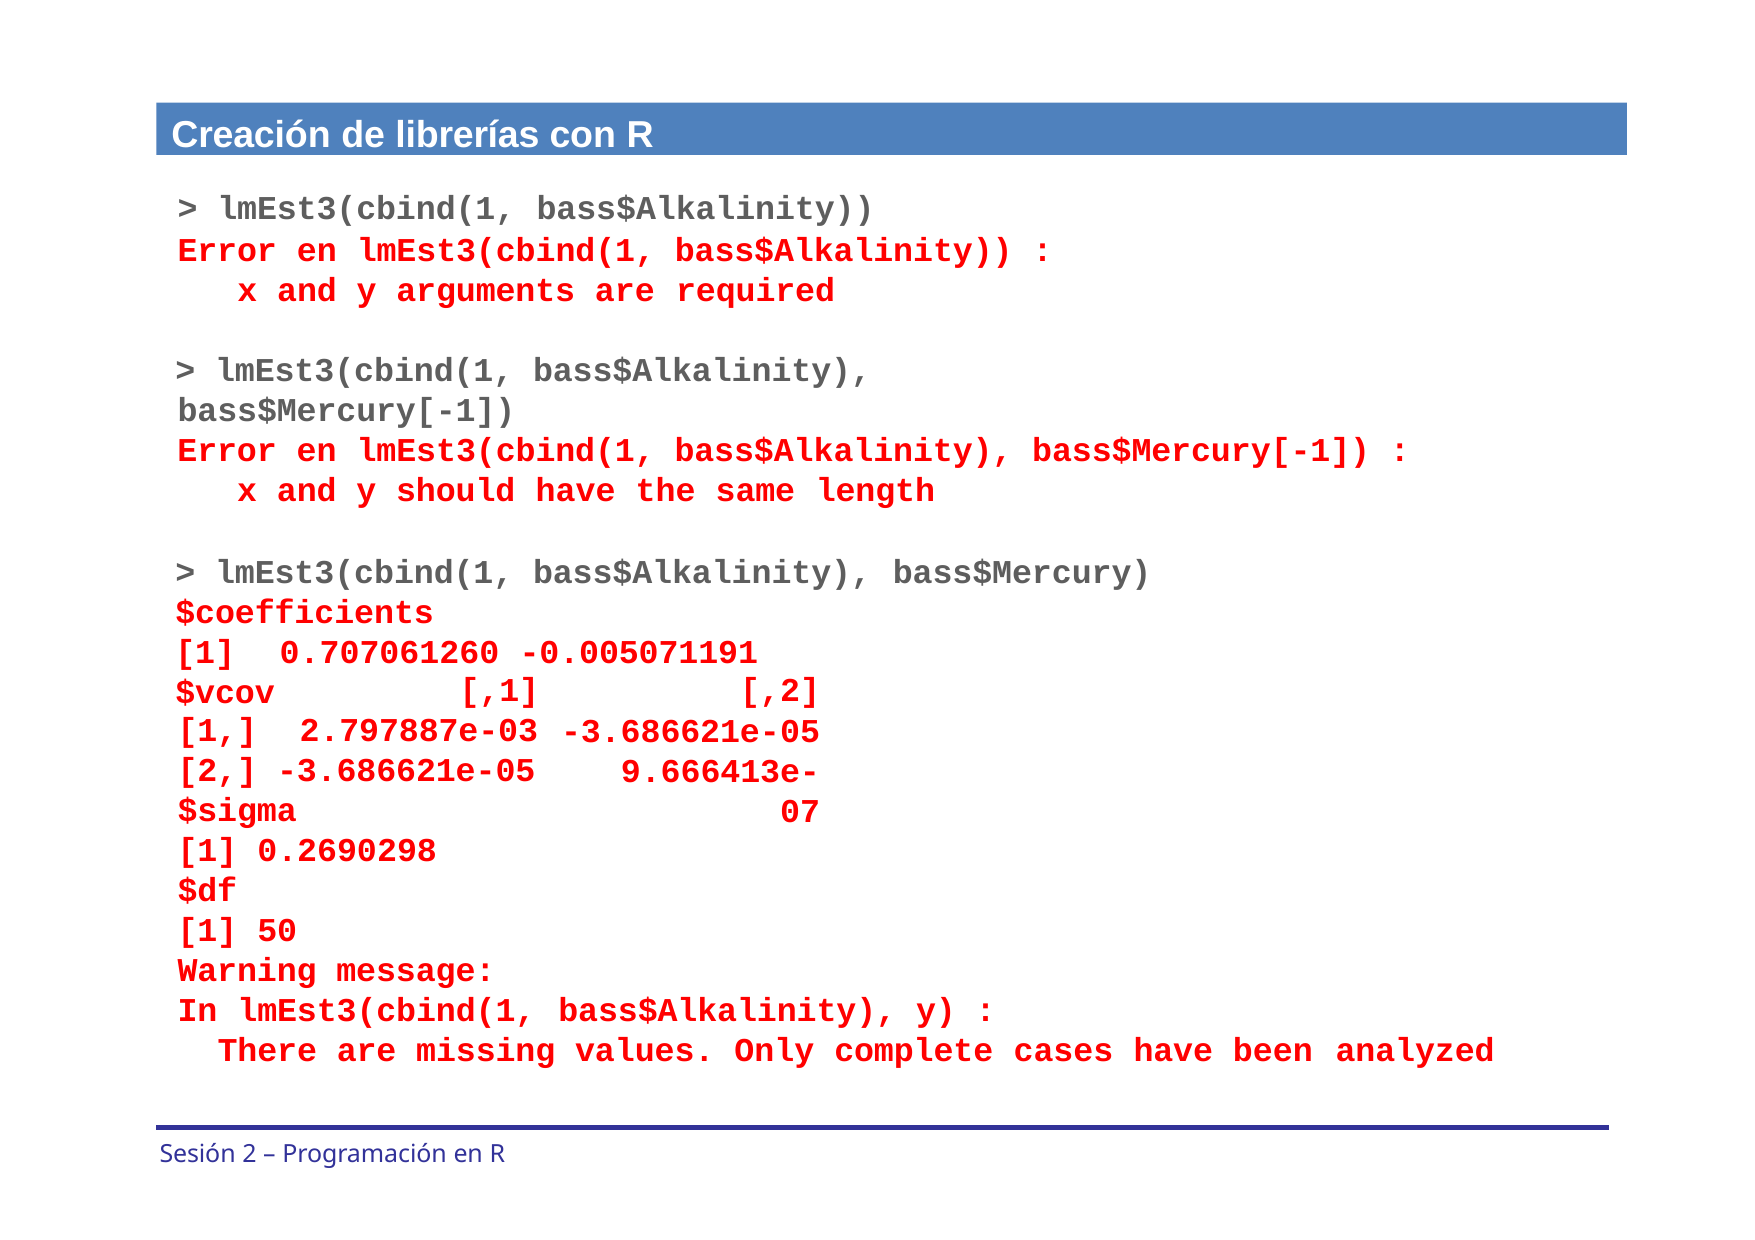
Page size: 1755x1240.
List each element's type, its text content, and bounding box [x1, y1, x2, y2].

text_box There are missing values. Only complete cases have been analyzed [215, 1028, 1503, 1069]
text_box Sesión 2 – Programación en R [157, 1139, 542, 1168]
text_box [,2] -3.686621e-05 9.666413e-07 [556, 667, 821, 830]
text_box Creación de librerías con R [156, 102, 1627, 155]
text_box > lmEst3(cbind(1, bass$Alkalinity)) Error en lmEst3(cbind(1, bass$Alkalinity)) : x and y arguments are required > lmEst3(cbind(1, bass$Alkalinity), bass$Mercury[-1]) Error en lmEst3(cbind(1, bass$Alkalinity), bass$Mercury[-1]) : x and y should have the same length > lmEst3(cbind(1, bass$Alkalinity), bass$Mercury) $coefficients [1] 0.707061260 -0.005071191 $vcov [175, 186, 1422, 711]
text_box bass$Alkalinity), y) : [556, 988, 1002, 1028]
text_box [,1] [1,] 2.797887e-03 [2,] -3.686621e-05 $sigma [1] 0.2690298 $df [1] 50 Warning message: In lmEst3(cbind(1, [175, 667, 541, 1028]
